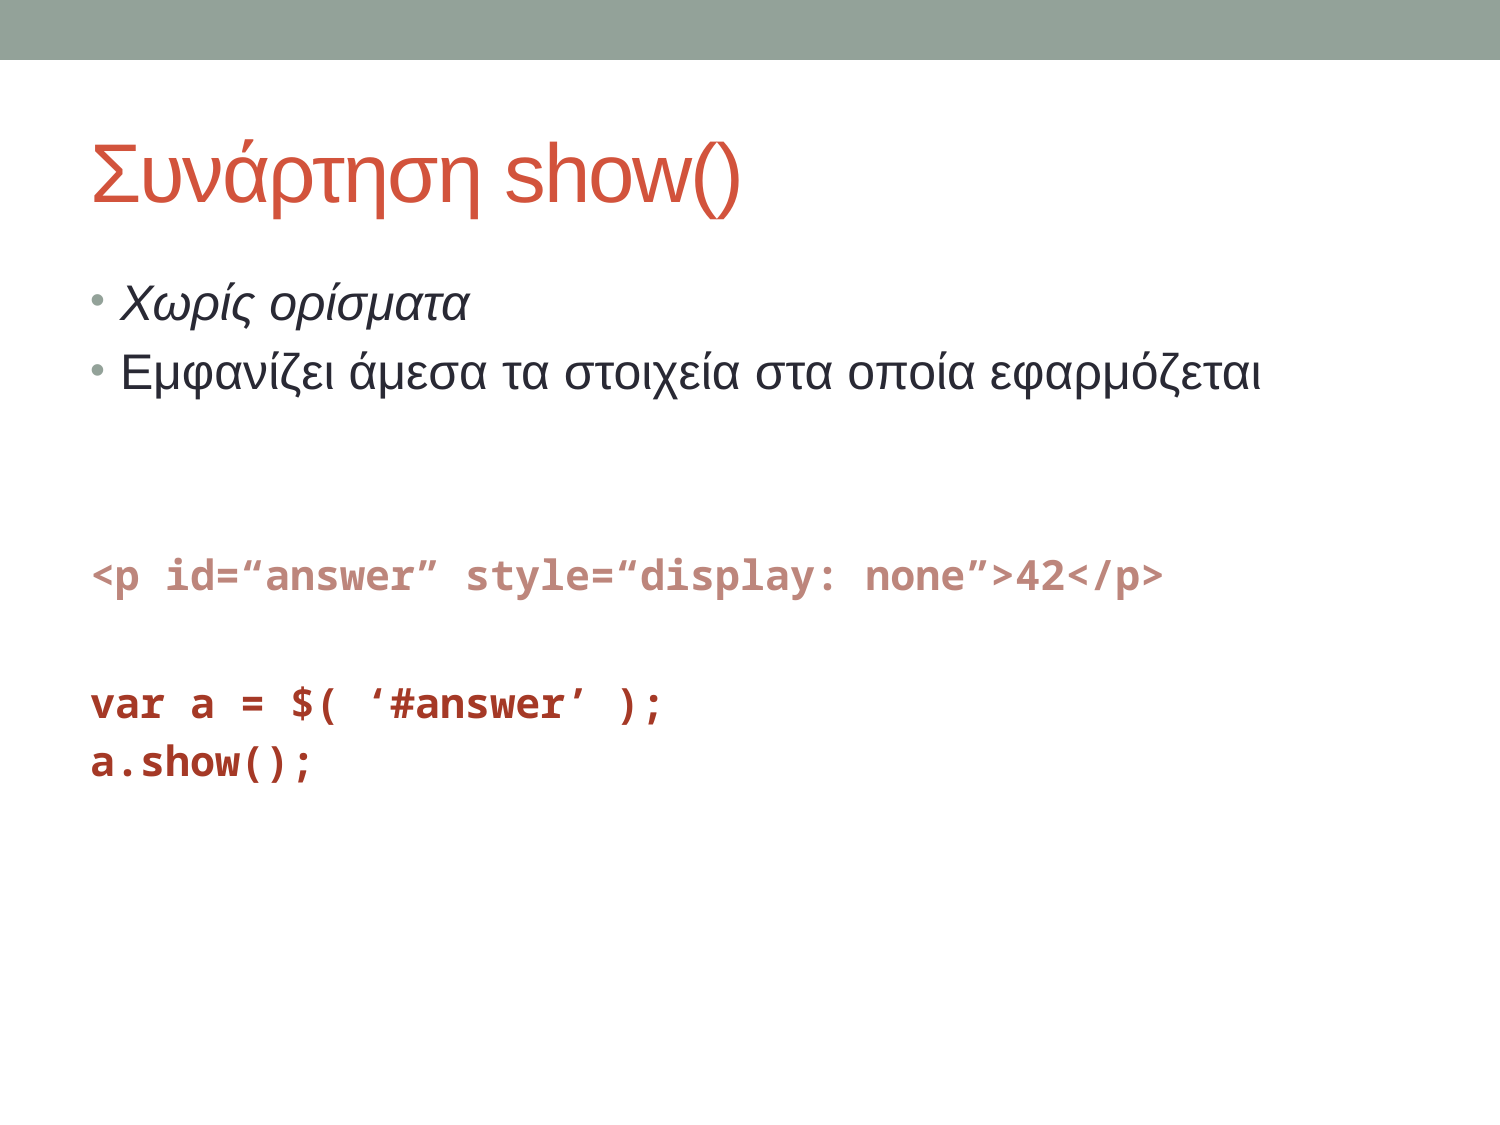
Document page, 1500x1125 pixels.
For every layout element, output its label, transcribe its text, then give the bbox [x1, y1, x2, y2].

list Χωρίς ορίσματα Εμφανίζει άμεσα τα στοιχεία στα οποία εφαρμόζεται <p id=“answer” style=“display: none”>42</p> var a = $( ‘#answer’ ); a.show(); [75, 262, 1425, 1063]
title Συνάρτηση show() [75, 87, 1425, 250]
